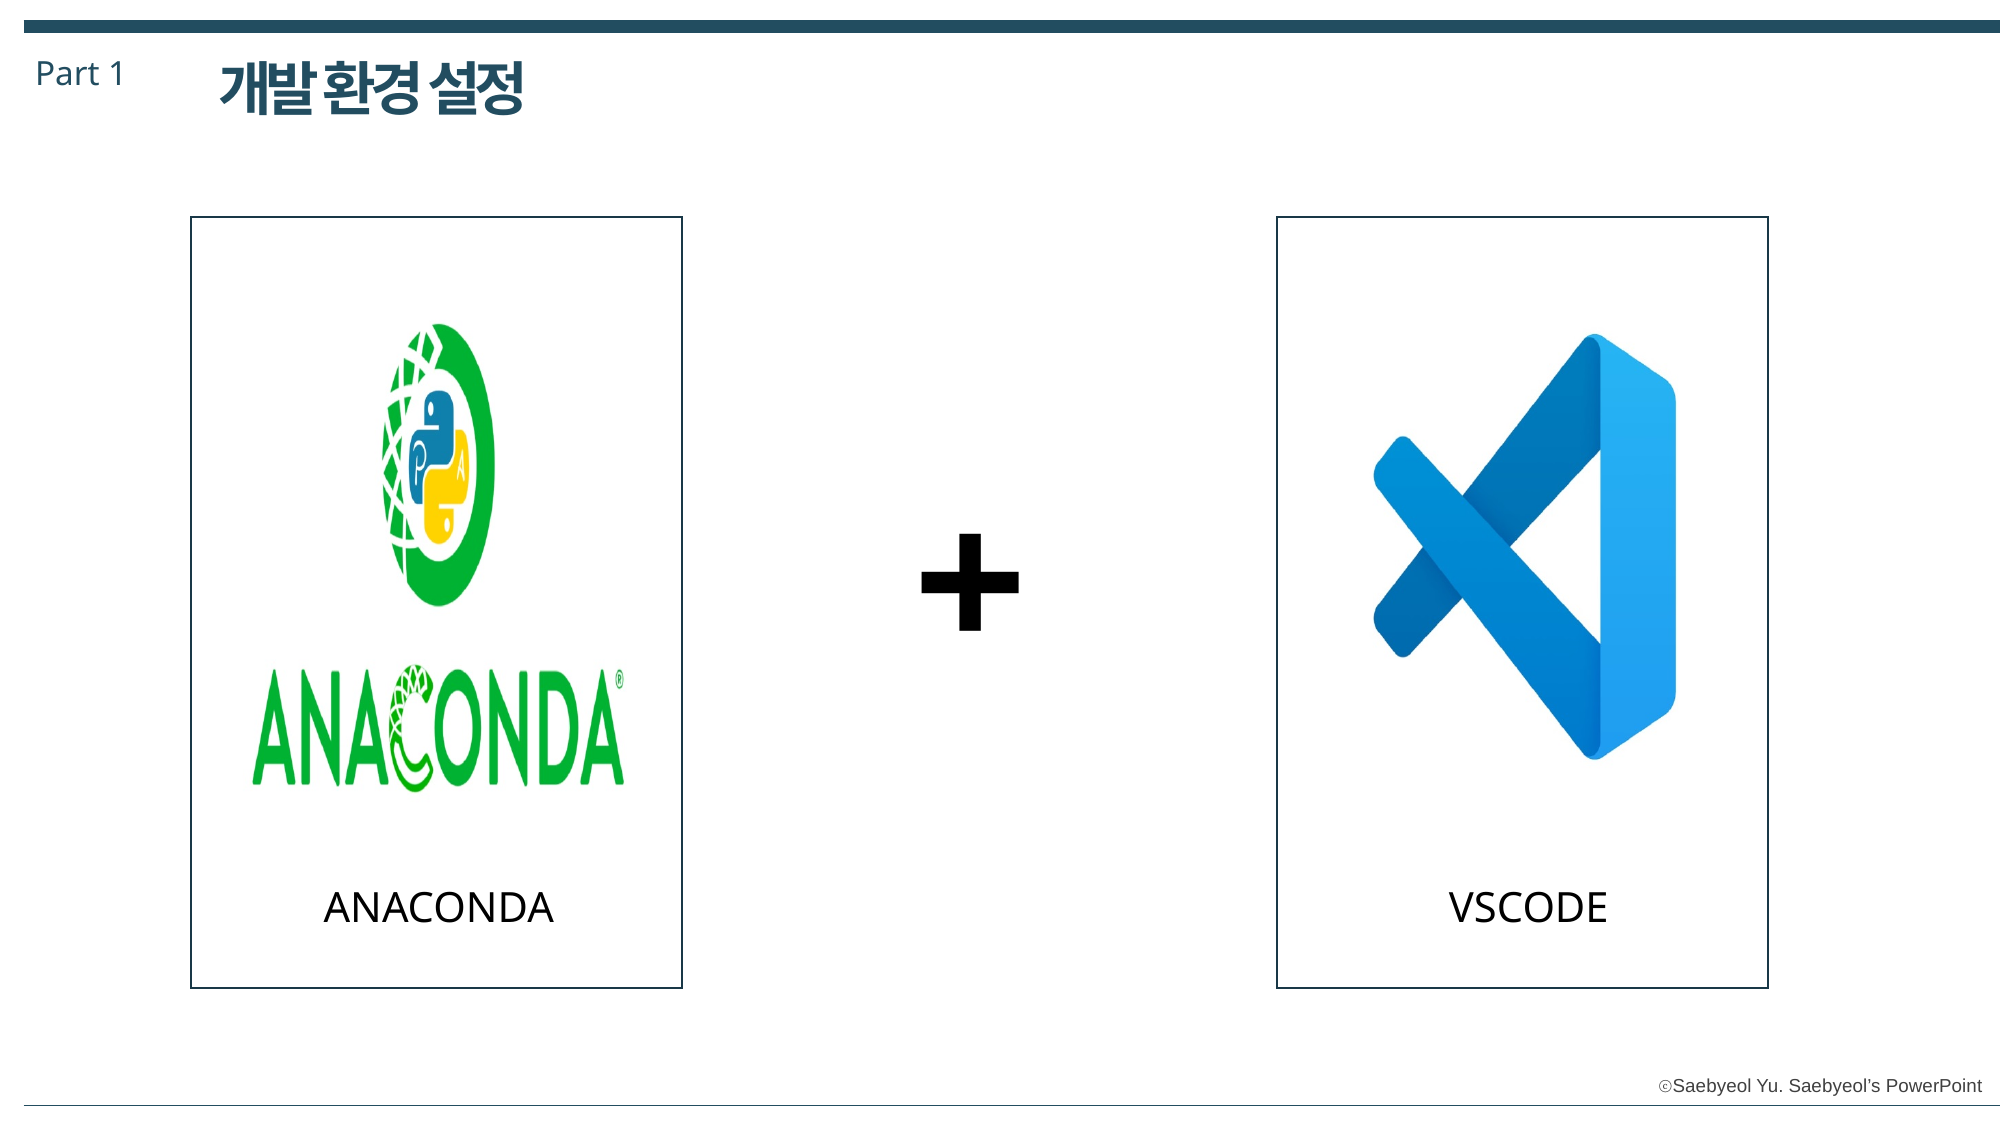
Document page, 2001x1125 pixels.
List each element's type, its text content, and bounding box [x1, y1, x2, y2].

text_box Part 1 [20, 44, 143, 100]
text_box [190, 216, 683, 989]
text_box + [899, 446, 1044, 702]
text_box [1276, 216, 1769, 989]
picture [1318, 254, 1731, 839]
text_box VSCODE [1434, 873, 1624, 939]
text_box ANACONDA [308, 873, 569, 939]
text_box 개발 환경 설정 [203, 44, 544, 130]
picture [232, 254, 646, 839]
